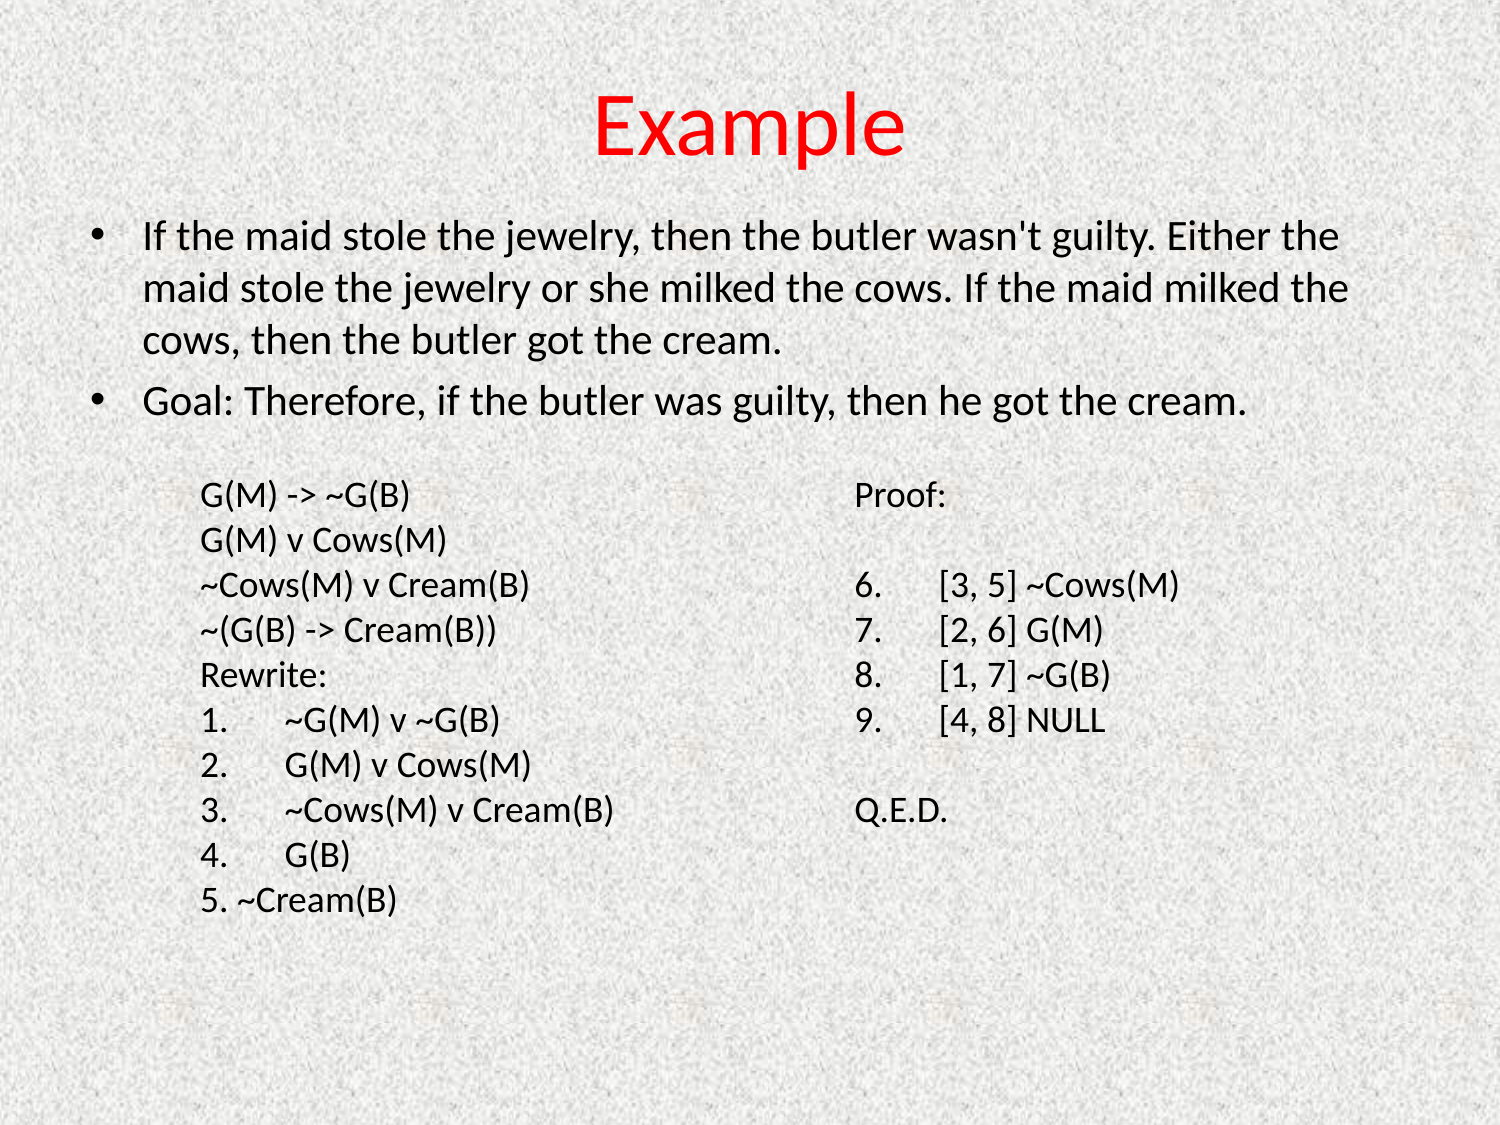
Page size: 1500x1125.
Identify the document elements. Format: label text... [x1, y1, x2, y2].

text_box G(M) -> ~G(B) G(M) v Cows(M) ~Cows(M) v Cream(B) ~(G(B) -> Cream(B)) Rewrite: ~G(M) v ~G(B) G(M) v Cows(M) ~Cows(M) v Cream(B) G(B) 5. ~Cream(B) [185, 462, 715, 928]
picture [0, 0, 1500, 1125]
list If the maid stole the jewelry, then the butler wasn't guilty. Either the maid stole the jewelry or she milked the cows. If the maid milked the cows, then the butler got the cream. Goal: Therefore, if the butler was guilty, then he got the cream. [75, 200, 1425, 438]
title Example [75, 24, 1425, 200]
text_box Proof: [3, 5] ~Cows(M) [2, 6] G(M) [1, 7] ~G(B) [4, 8] NULL Q.E.D. [839, 462, 1196, 838]
